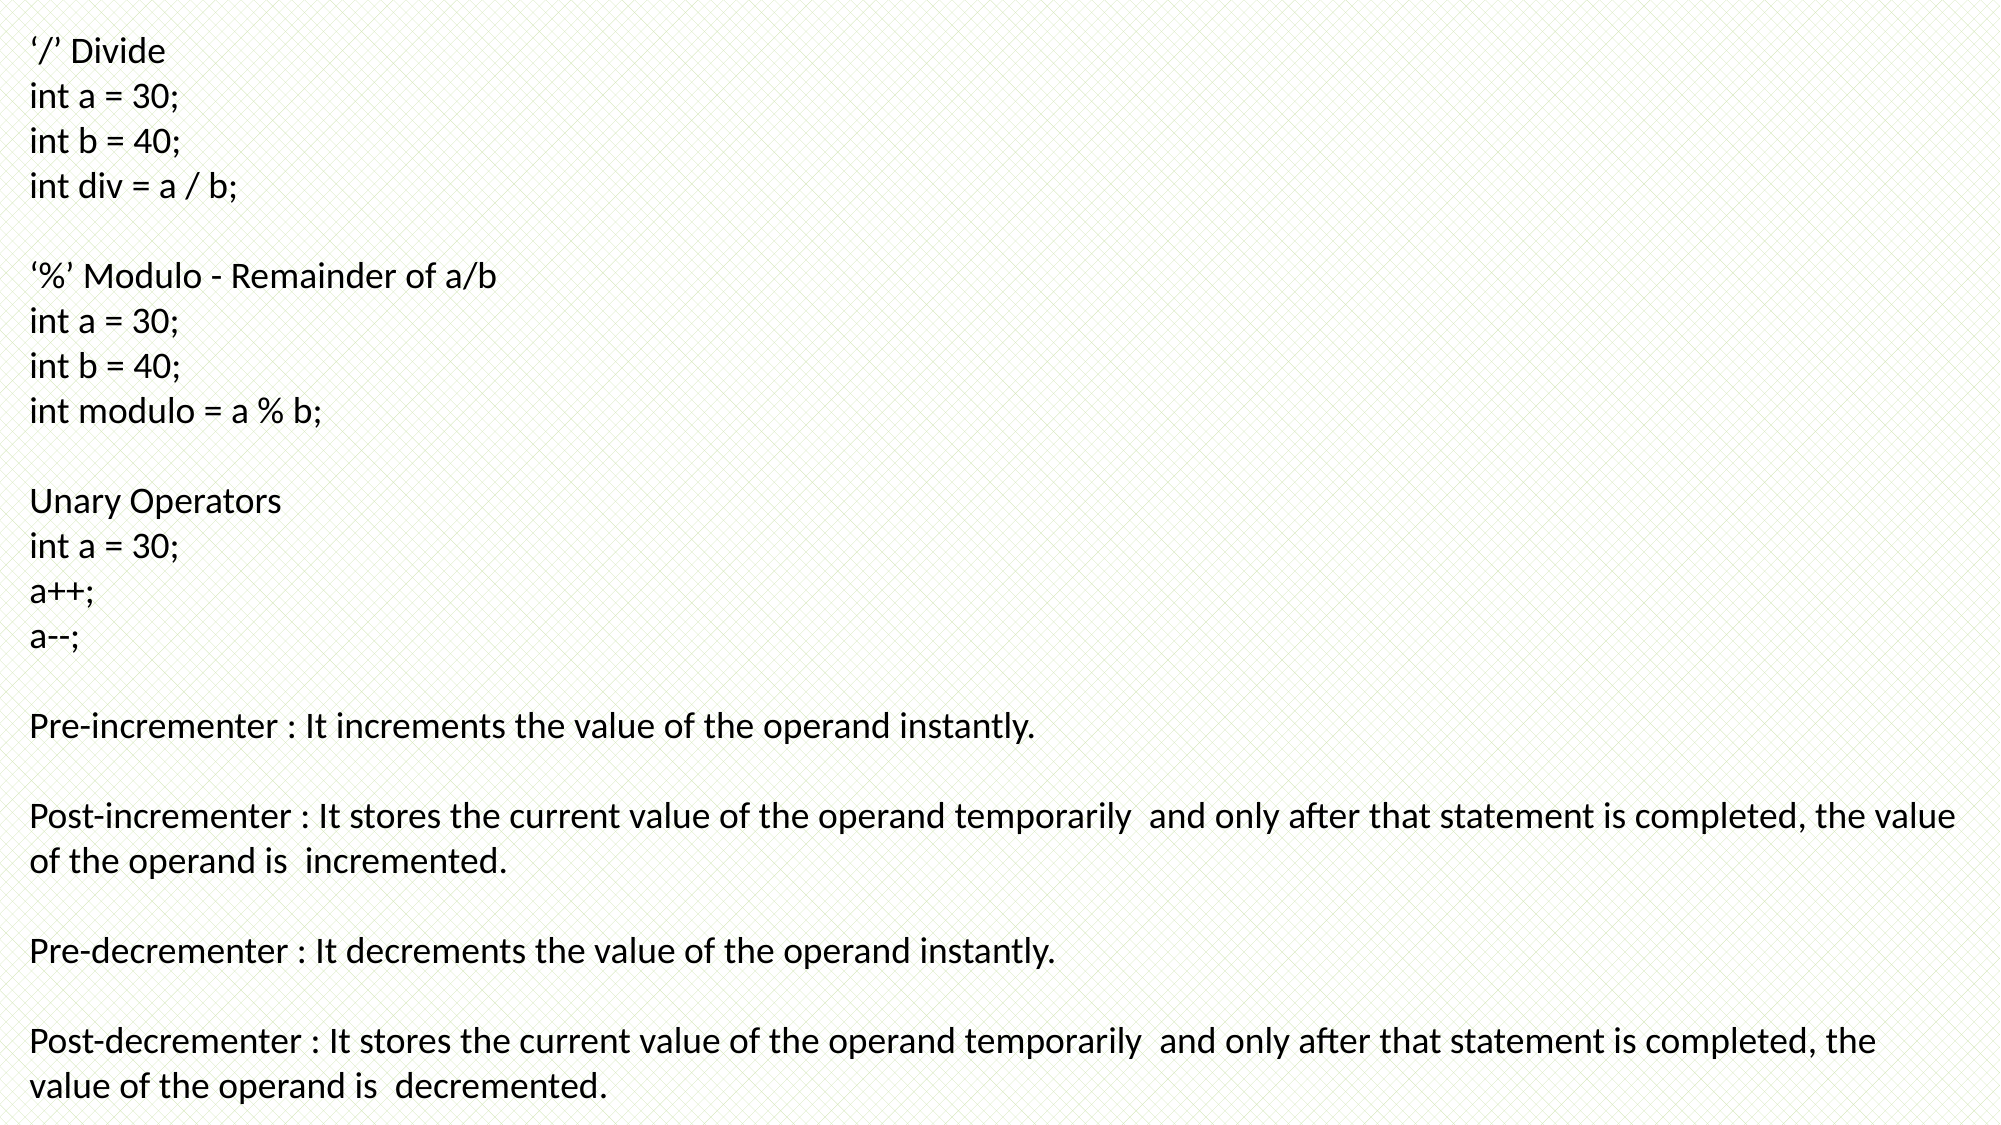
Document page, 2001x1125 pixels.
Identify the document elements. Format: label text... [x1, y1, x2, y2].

text_box ‘/’ Divide int a = 30; int b = 40; int div = a / b; ‘%’ Modulo - Remainder of a/b int a = 30; int b = 40; int modulo = a % b; Unary Operators int a = 30; a++; a--; Pre-incrementer : It increments the value of the operand instantly. Post-incrementer : It stores the current value of the operand temporarily and only after that statement is completed, the value of the operand is incremented. Pre-decrementer : It decrements the value of the operand instantly. Post-decrementer : It stores the current value of the operand temporarily and only after that statement is completed, the value of the operand is decremented. [14, 18, 1980, 1113]
